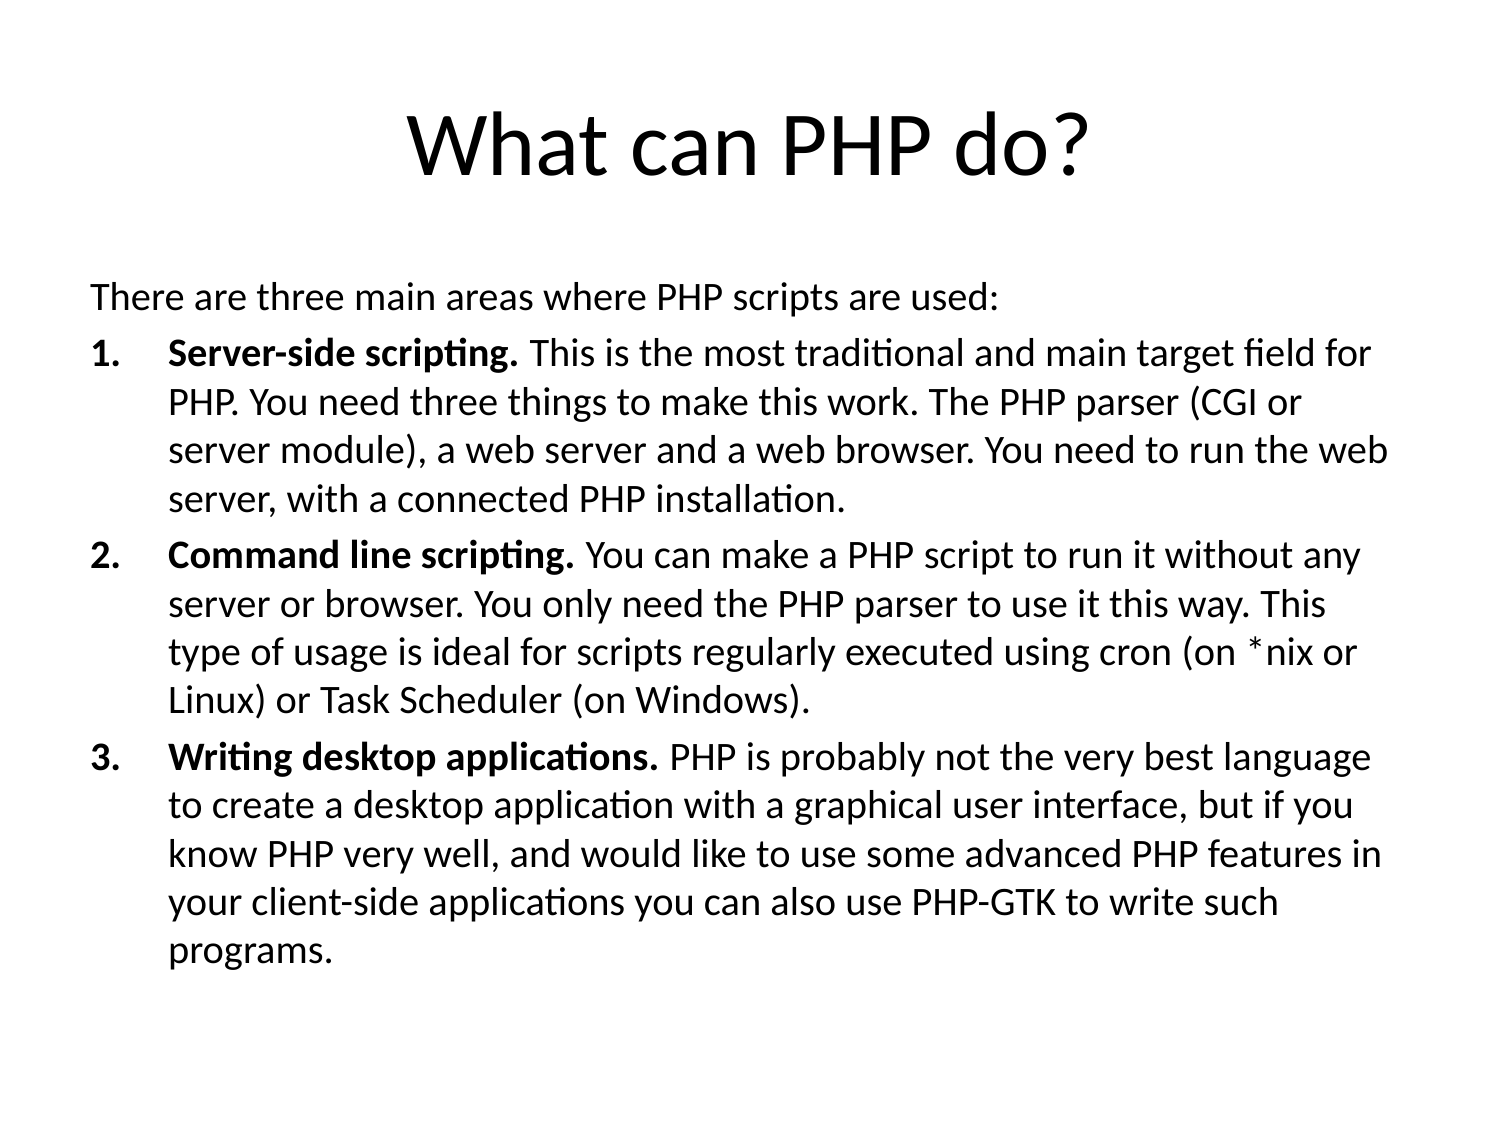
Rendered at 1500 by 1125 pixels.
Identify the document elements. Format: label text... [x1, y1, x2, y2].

list There are three main areas where PHP scripts are used: Server-side scripting. This is the most traditional and main target field for PHP. You need three things to make this work. The PHP parser (CGI or server module), a web server and a web browser. You need to run the web server, with a connected PHP installation. Command line scripting. You can make a PHP script to run it without any server or browser. You only need the PHP parser to use it this way. This type of usage is ideal for scripts regularly executed using cron (on *nix or Linux) or Task Scheduler (on Windows). Writing desktop applications. PHP is probably not the very best language to create a desktop application with a graphical user interface, but if you know PHP very well, and would like to use some advanced PHP features in your client-side applications you can also use PHP-GTK to write such programs. [75, 262, 1425, 1005]
title What can PHP do? [75, 45, 1425, 233]
